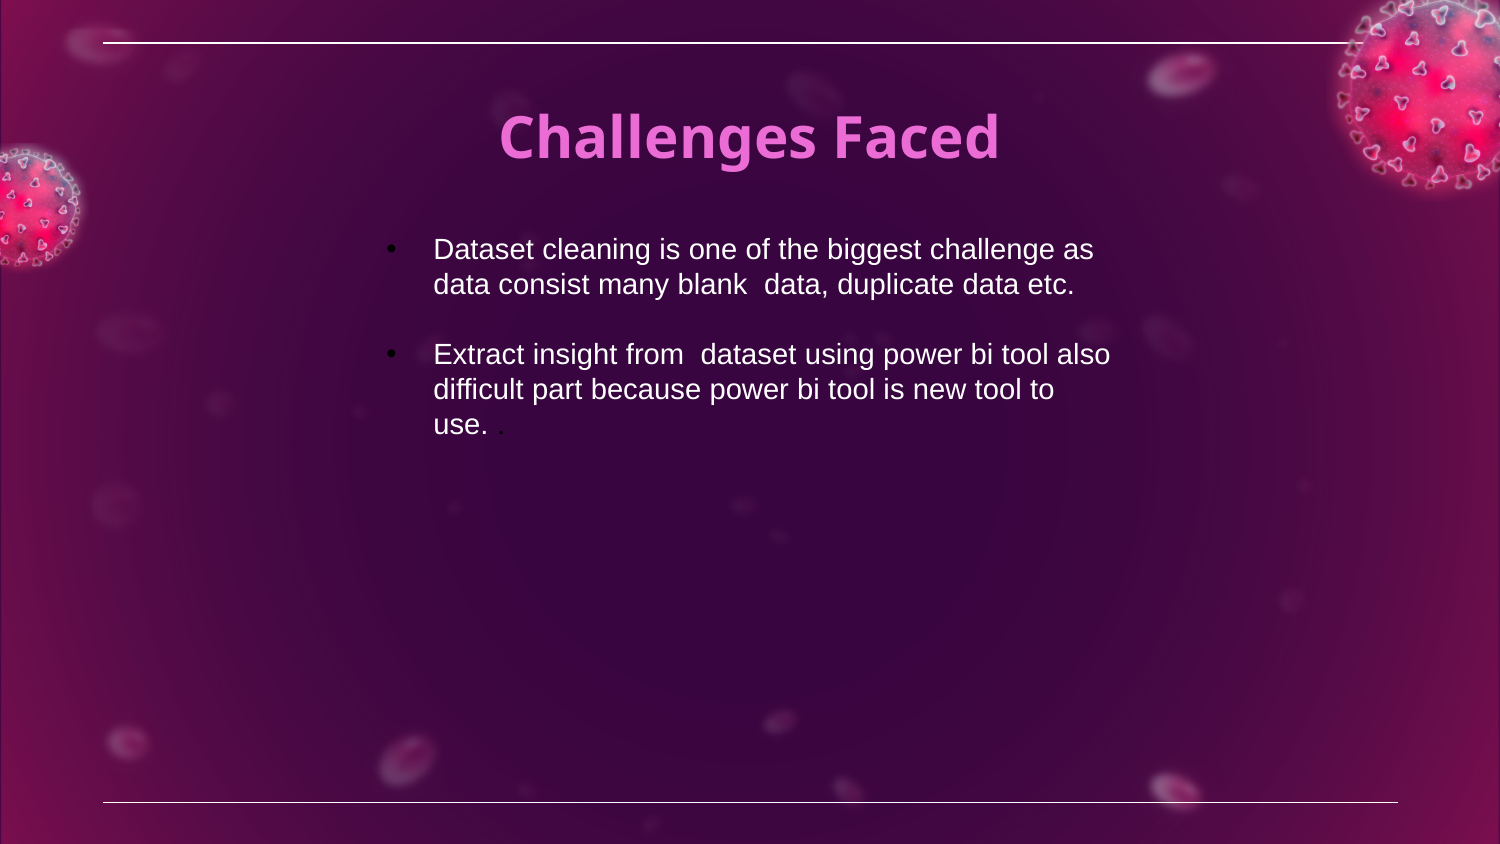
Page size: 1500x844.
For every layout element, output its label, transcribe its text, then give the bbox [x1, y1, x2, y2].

picture [0, 0, 1500, 844]
text_box Dataset cleaning is one of the biggest challenge as data consist many blank data, duplicate data etc. Extract insight from dataset using power bi tool also difficult part because power bi tool is new tool to use. . [371, 188, 1129, 448]
title Challenges Faced [101, 85, 1399, 180]
